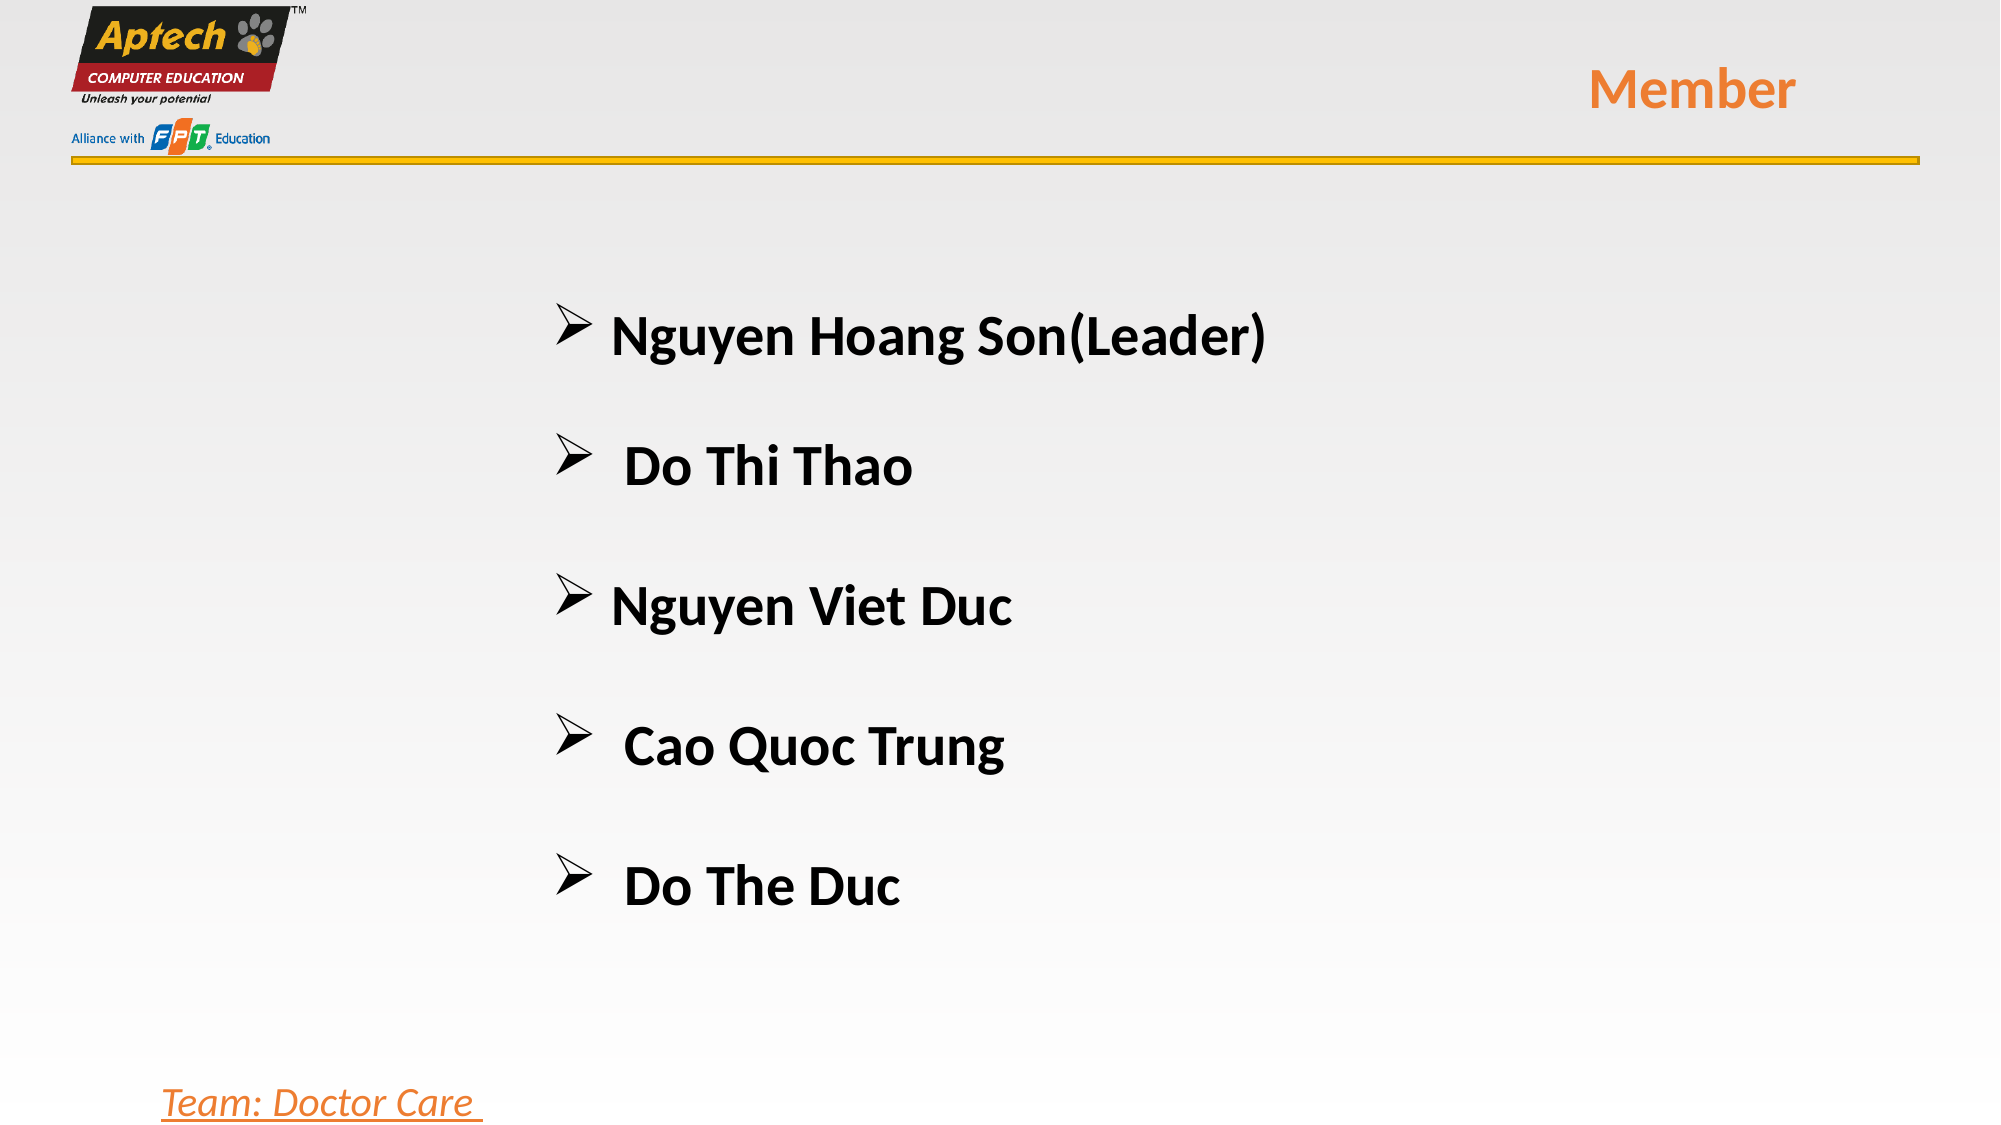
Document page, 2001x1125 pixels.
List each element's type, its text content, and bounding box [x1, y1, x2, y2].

text_box Member [1386, 43, 1907, 129]
text_box Team: Doctor Care [0, 1066, 693, 1125]
text_box Nguyen Hoang Son(Leader) Do Thi Thao Nguyen Viet Duc Cao Quoc Trung Do The Duc [536, 229, 1454, 995]
picture [71, 6, 306, 155]
text_box [71, 156, 1920, 165]
